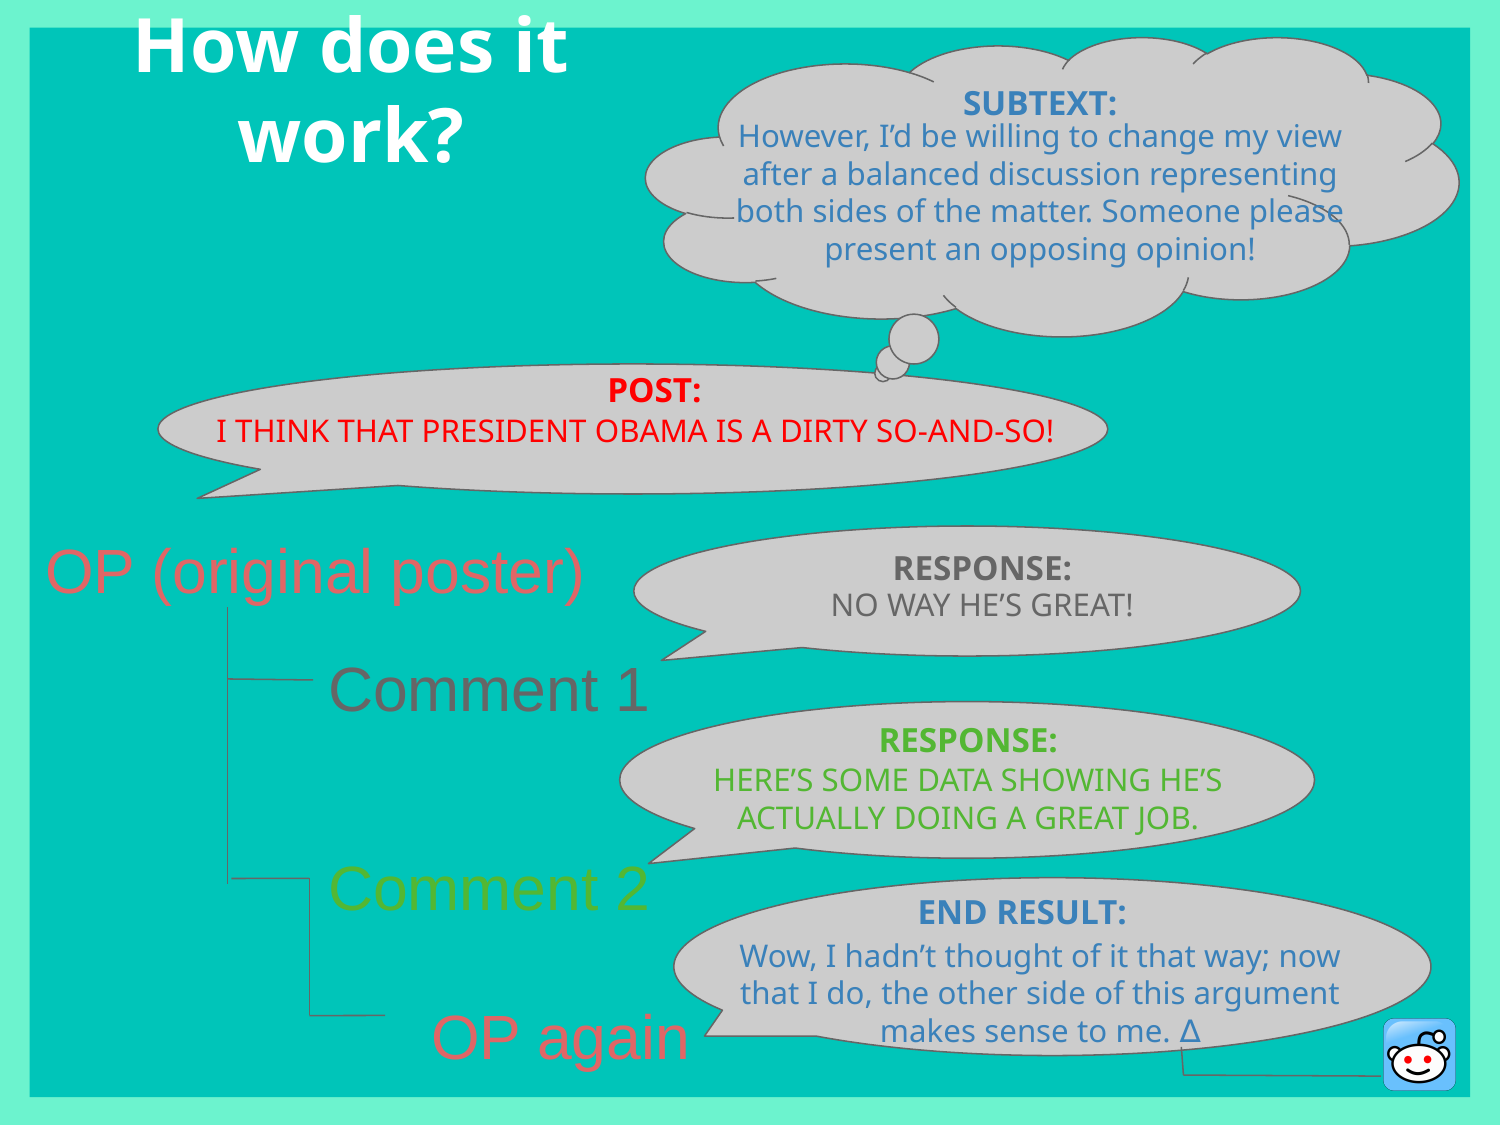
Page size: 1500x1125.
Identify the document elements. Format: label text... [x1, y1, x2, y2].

text_box NO WAY HE’S GREAT! [664, 570, 1301, 629]
text_box RESPONSE: [849, 532, 1115, 591]
text_box [656, 707, 835, 745]
text_box [716, 280, 1325, 382]
picture [1380, 1015, 1459, 1094]
text_box OP again [416, 981, 714, 1065]
text_box [661, 629, 1238, 661]
text_box Comment 1 [313, 633, 670, 725]
text_box OP (original poster) [30, 515, 605, 607]
text_box HERE’S SOME DATA SHOWING HE’S ACTUALLY DOING A GREAT JOB. [650, 745, 1287, 805]
text_box [157, 401, 1065, 499]
text_box SUBTEXT: [934, 67, 1147, 101]
text_box Wow, I hadn’t thought of it that way; now that I do, the other side of this argument makes sense to me. ∆ [722, 921, 1359, 980]
text_box Comment 2 [313, 832, 670, 924]
text_box POST: [587, 354, 722, 413]
text_box [1115, 532, 1283, 570]
text_box [729, 37, 1460, 244]
text_box [619, 747, 1315, 864]
text_box END RESULT: [889, 876, 1155, 936]
text_box [645, 137, 713, 280]
text_box However, I’d be willing to change my view after a balanced discussion representing both sides of the matter. Someone please present an opposing opinion! [713, 101, 1367, 280]
text_box [673, 880, 1431, 1056]
title How does it work? [30, 36, 673, 78]
text_box [633, 526, 1108, 619]
text_box [722, 365, 1043, 396]
text_box [223, 364, 587, 396]
text_box RESPONSE: [835, 704, 1101, 763]
text_box [1101, 707, 1279, 745]
text_box I THINK THAT PRESIDENT OBAMA IS A DIRTY SO-AND-SO! [201, 396, 1108, 456]
